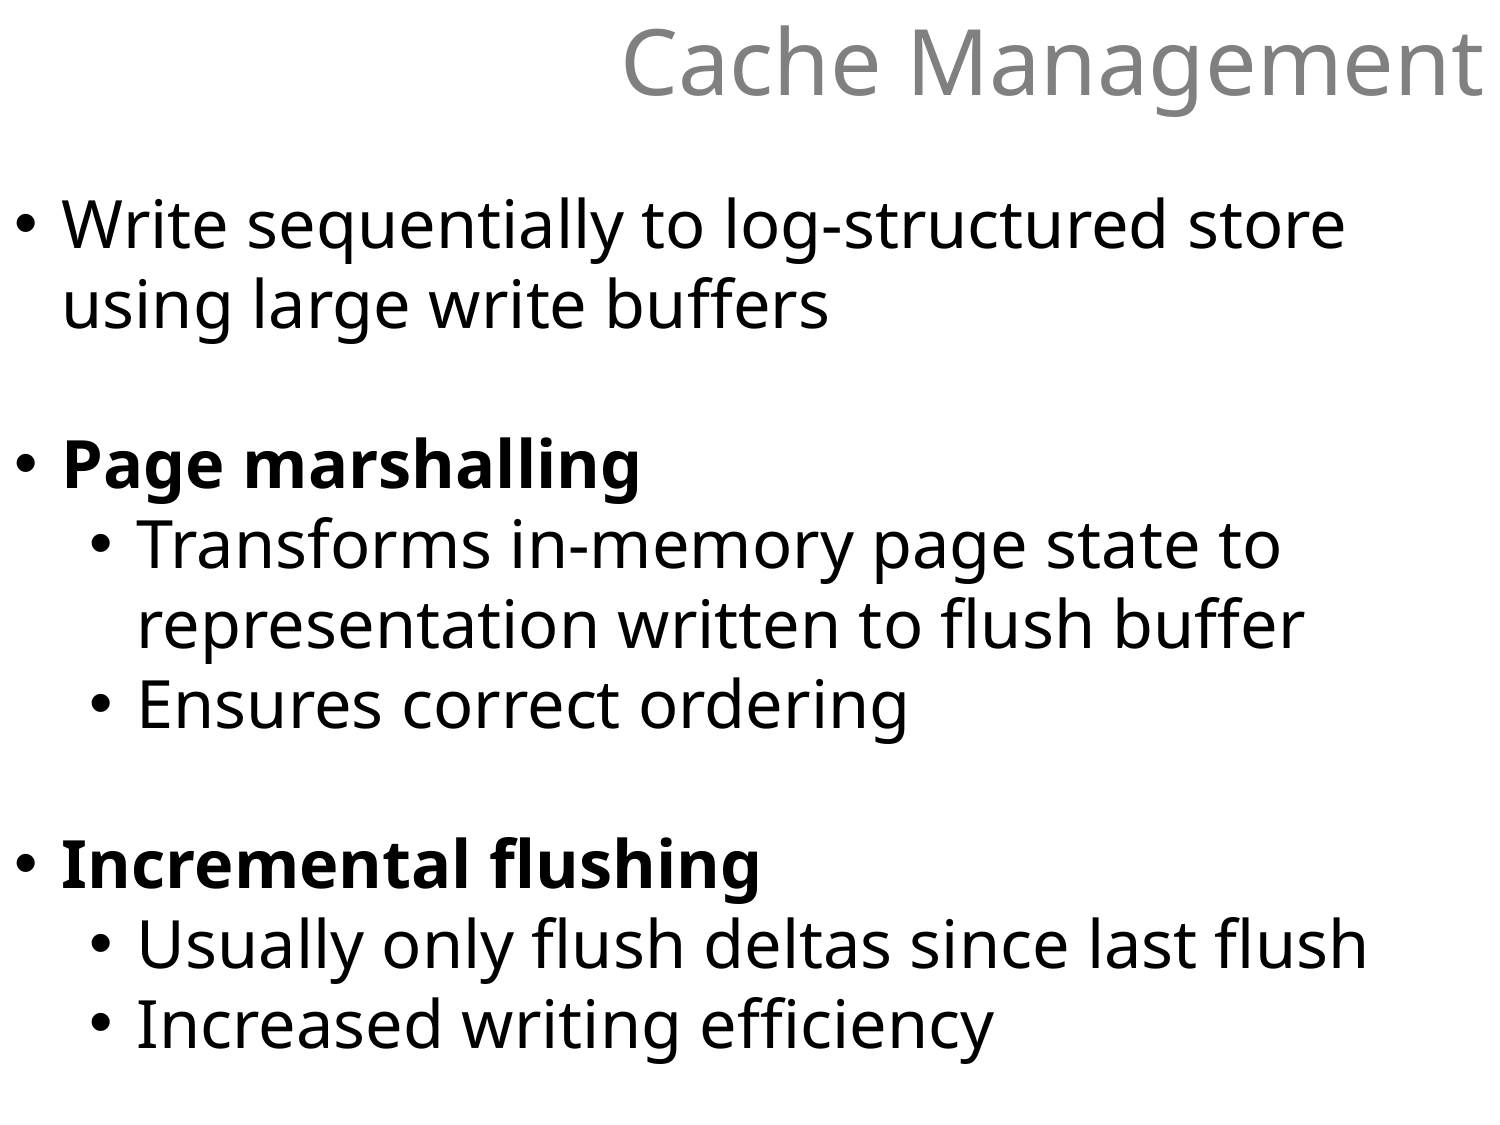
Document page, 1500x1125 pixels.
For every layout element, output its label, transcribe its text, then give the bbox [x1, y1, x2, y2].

text_box Write sequentially to log-structured store using large write buffers Page marshalling Transforms in-memory page state to representation written to flush buffer Ensures correct ordering Incremental flushing Usually only flush deltas since last flush Increased writing efficiency [0, 174, 1500, 1070]
title Cache Management [0, 0, 1500, 132]
